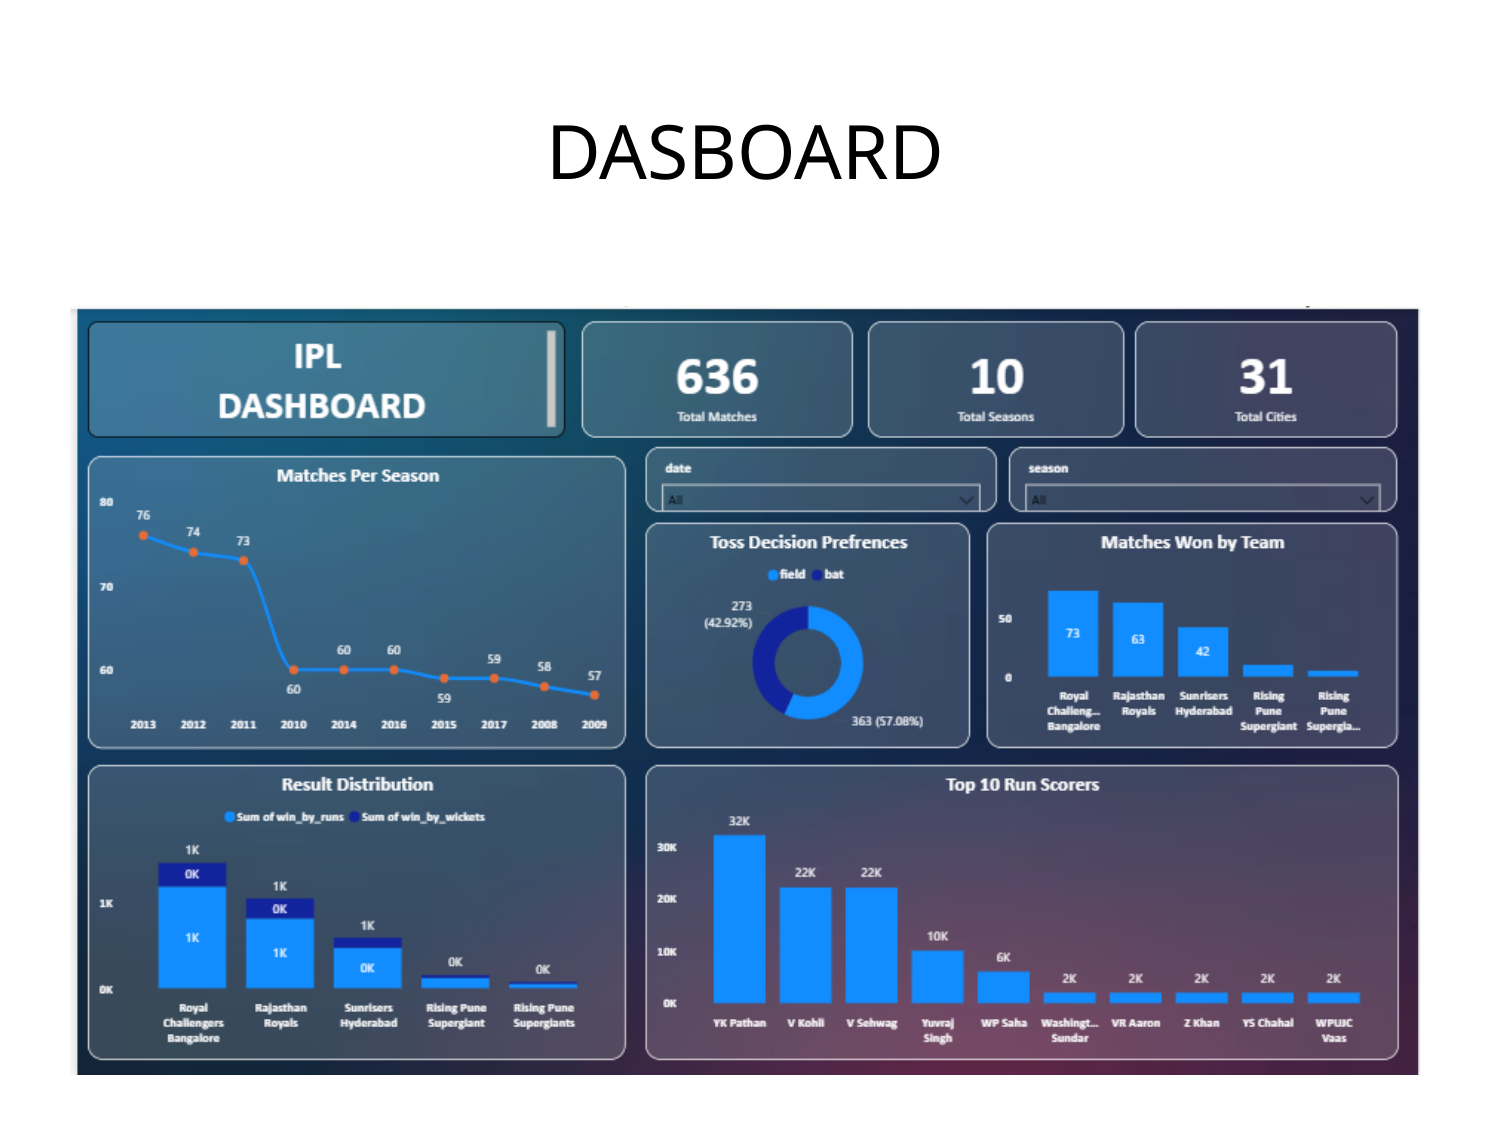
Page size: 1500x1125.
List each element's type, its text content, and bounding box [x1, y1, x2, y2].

text_box DASBOARD [388, 97, 1103, 203]
picture [70, 306, 1421, 1076]
